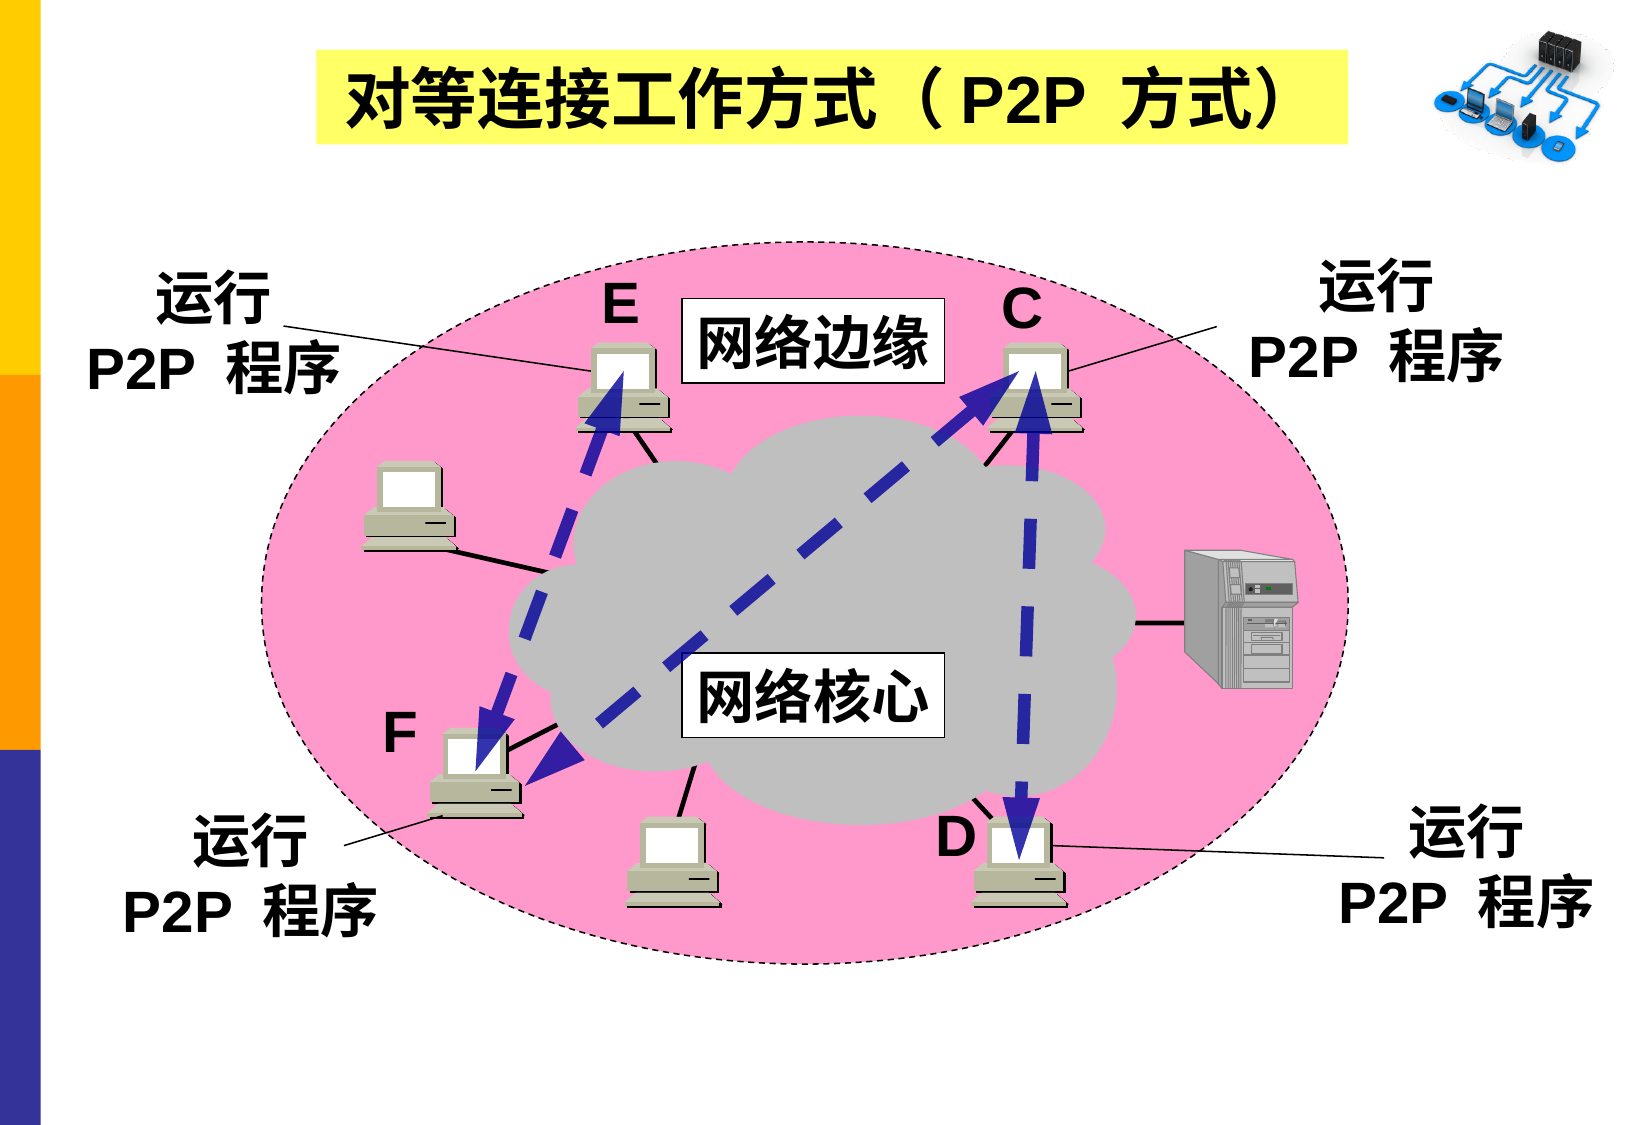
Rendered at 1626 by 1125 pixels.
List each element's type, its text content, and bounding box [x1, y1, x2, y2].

picture [623, 826, 724, 909]
text_box 运行 P2P 程序 [1234, 241, 1520, 397]
text_box D [920, 835, 964, 876]
text_box 运行 P2P 程序 [108, 796, 394, 952]
picture [574, 341, 675, 415]
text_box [508, 415, 1137, 826]
text_box [261, 272, 1349, 965]
text_box 网络边缘 [681, 298, 945, 384]
text_box [649, 241, 986, 414]
text_box 运行 P2P 程序 [71, 253, 357, 409]
picture [360, 459, 461, 554]
text_box F [367, 687, 433, 772]
text_box C [986, 262, 1059, 340]
text_box E [586, 257, 656, 339]
picture [986, 341, 1087, 415]
picture [425, 726, 527, 820]
picture [1431, 30, 1616, 165]
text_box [1183, 549, 1301, 691]
picture [969, 826, 1071, 909]
text_box 对等连接工作方式（P2P 方式） [316, 49, 1349, 145]
text_box 运行 P2P 程序 [1323, 787, 1610, 943]
